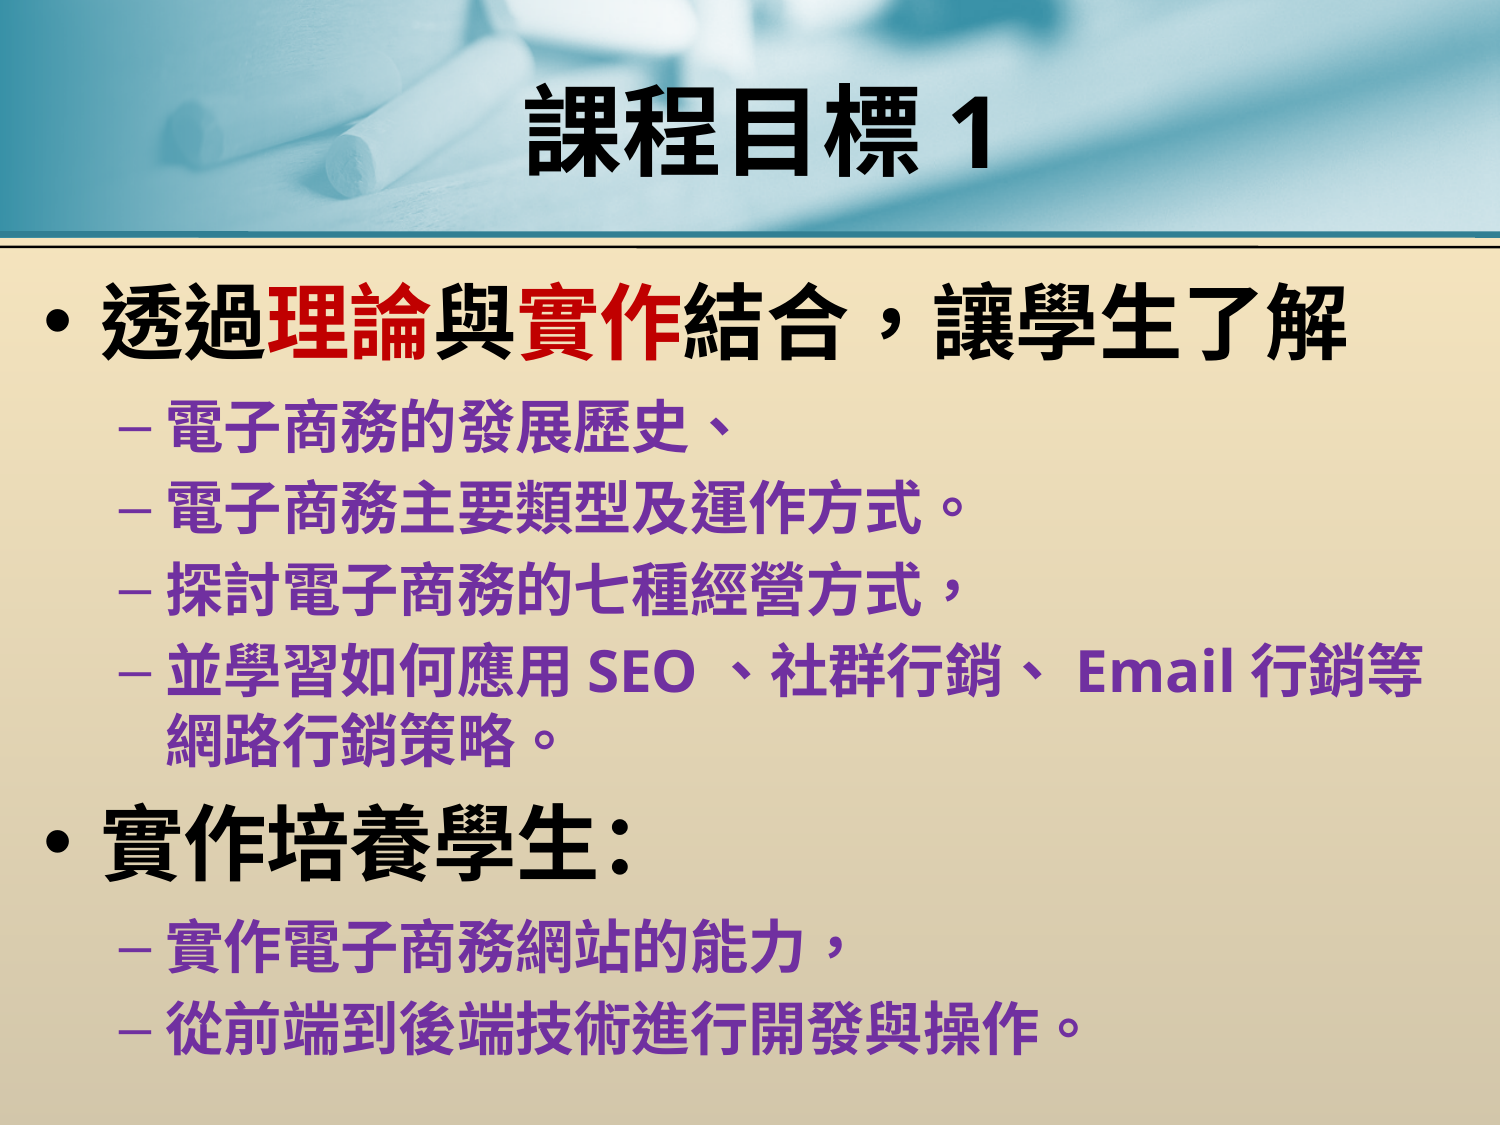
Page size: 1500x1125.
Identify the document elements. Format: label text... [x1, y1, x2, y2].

list 透過理論與實作結合，讓學生了解 電子商務的發展歷史、 電子商務主要類型及運作方式。 探討電子商務的七種經營方式， 並學習如何應用SEO、社群行銷、Email行銷等網路行銷策略。 實作培養學生： 實作電子商務網站的能力， 從前端到後端技術進行開發與操作。 [29, 262, 1481, 1103]
title 課程目標1 [45, 24, 1481, 233]
